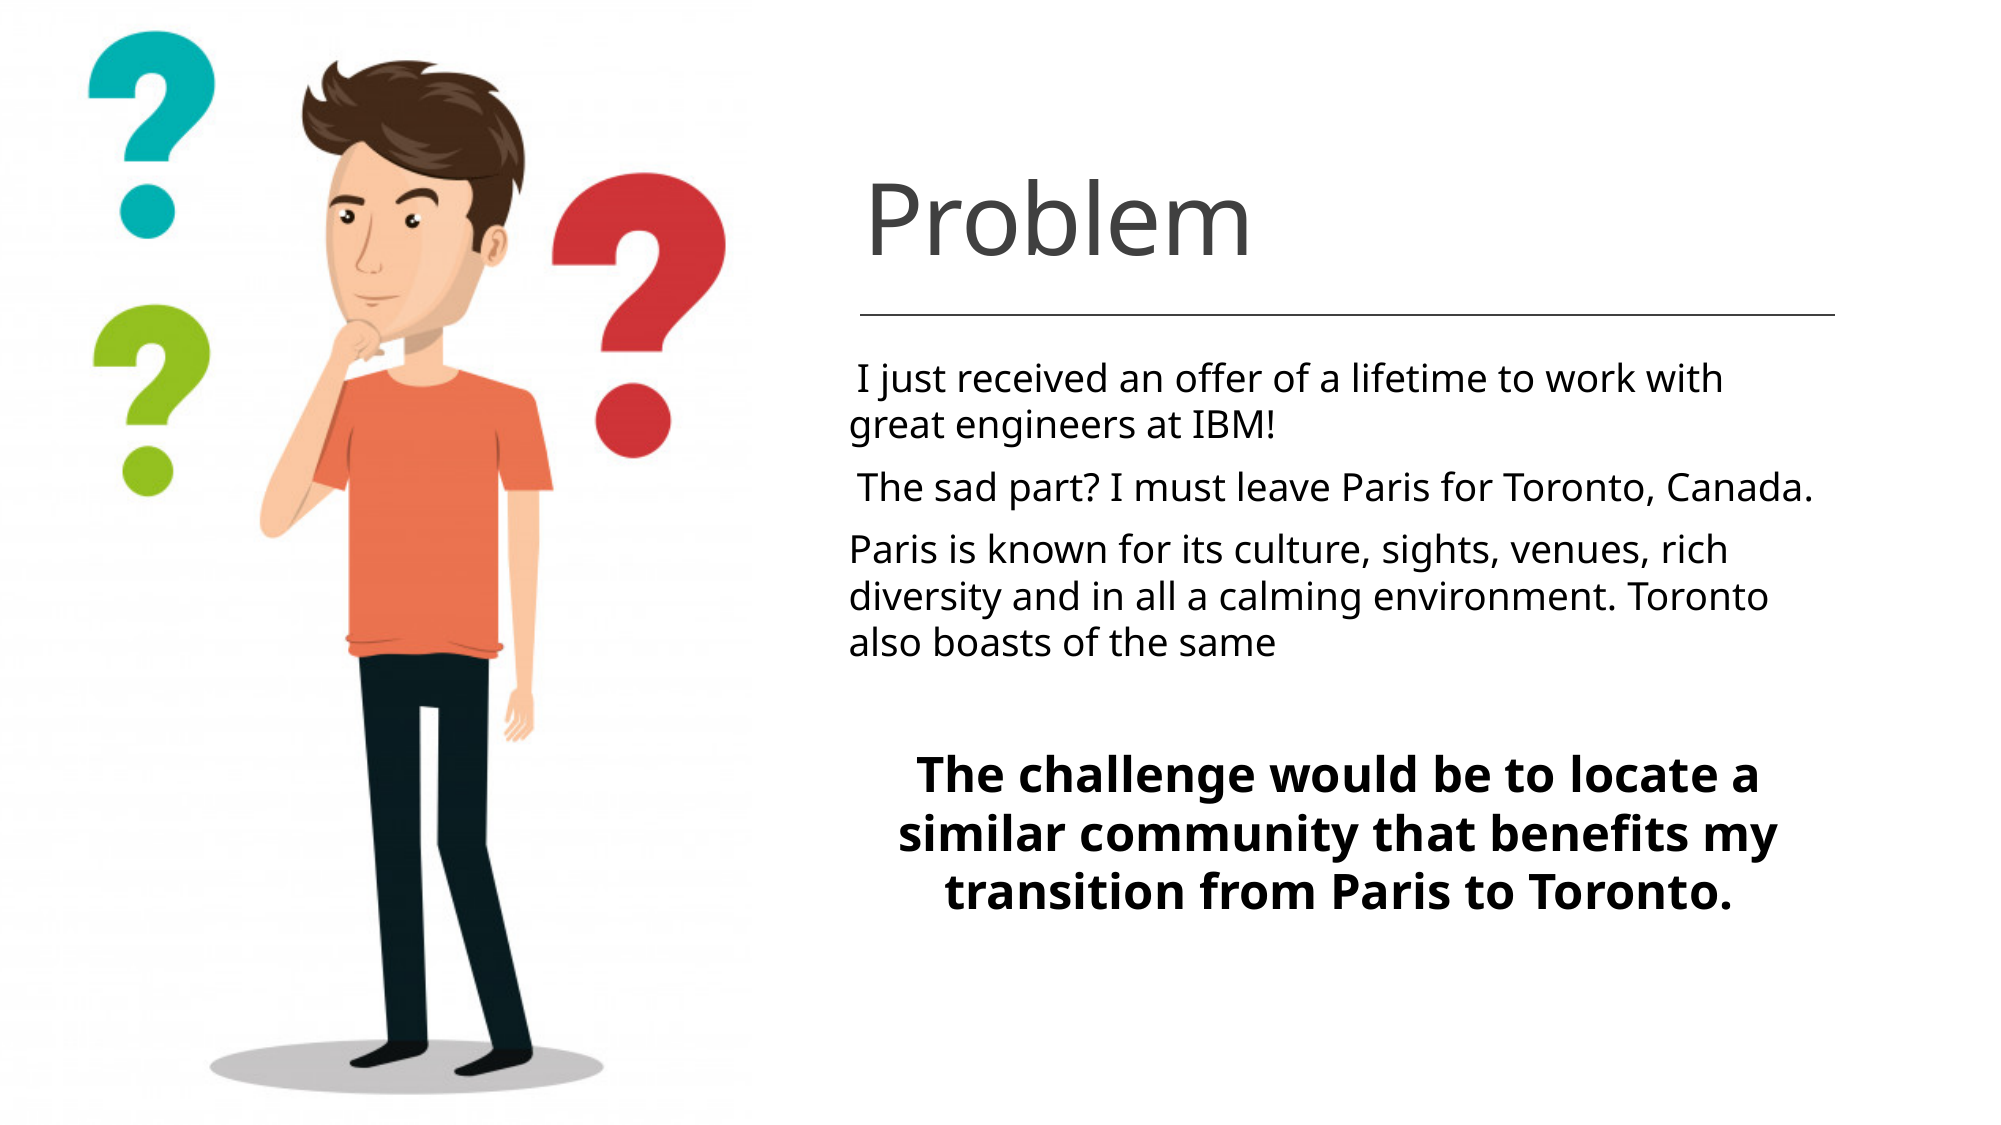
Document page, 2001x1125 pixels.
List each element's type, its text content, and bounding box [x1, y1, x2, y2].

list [0, 0, 752, 1125]
title Problem [848, 47, 1830, 285]
text_box [759, 0, 2000, 1125]
list I just received an offer of a lifetime to work with great engineers at IBM! The sad part? I must leave Paris for Toronto, Canada. Paris is known for its culture, sights, venues, rich diversity and in all a calming environment. Toronto also boasts of the same The challenge would be to locate a similar community that benefits my transition from Paris to Toronto. [848, 345, 1830, 963]
